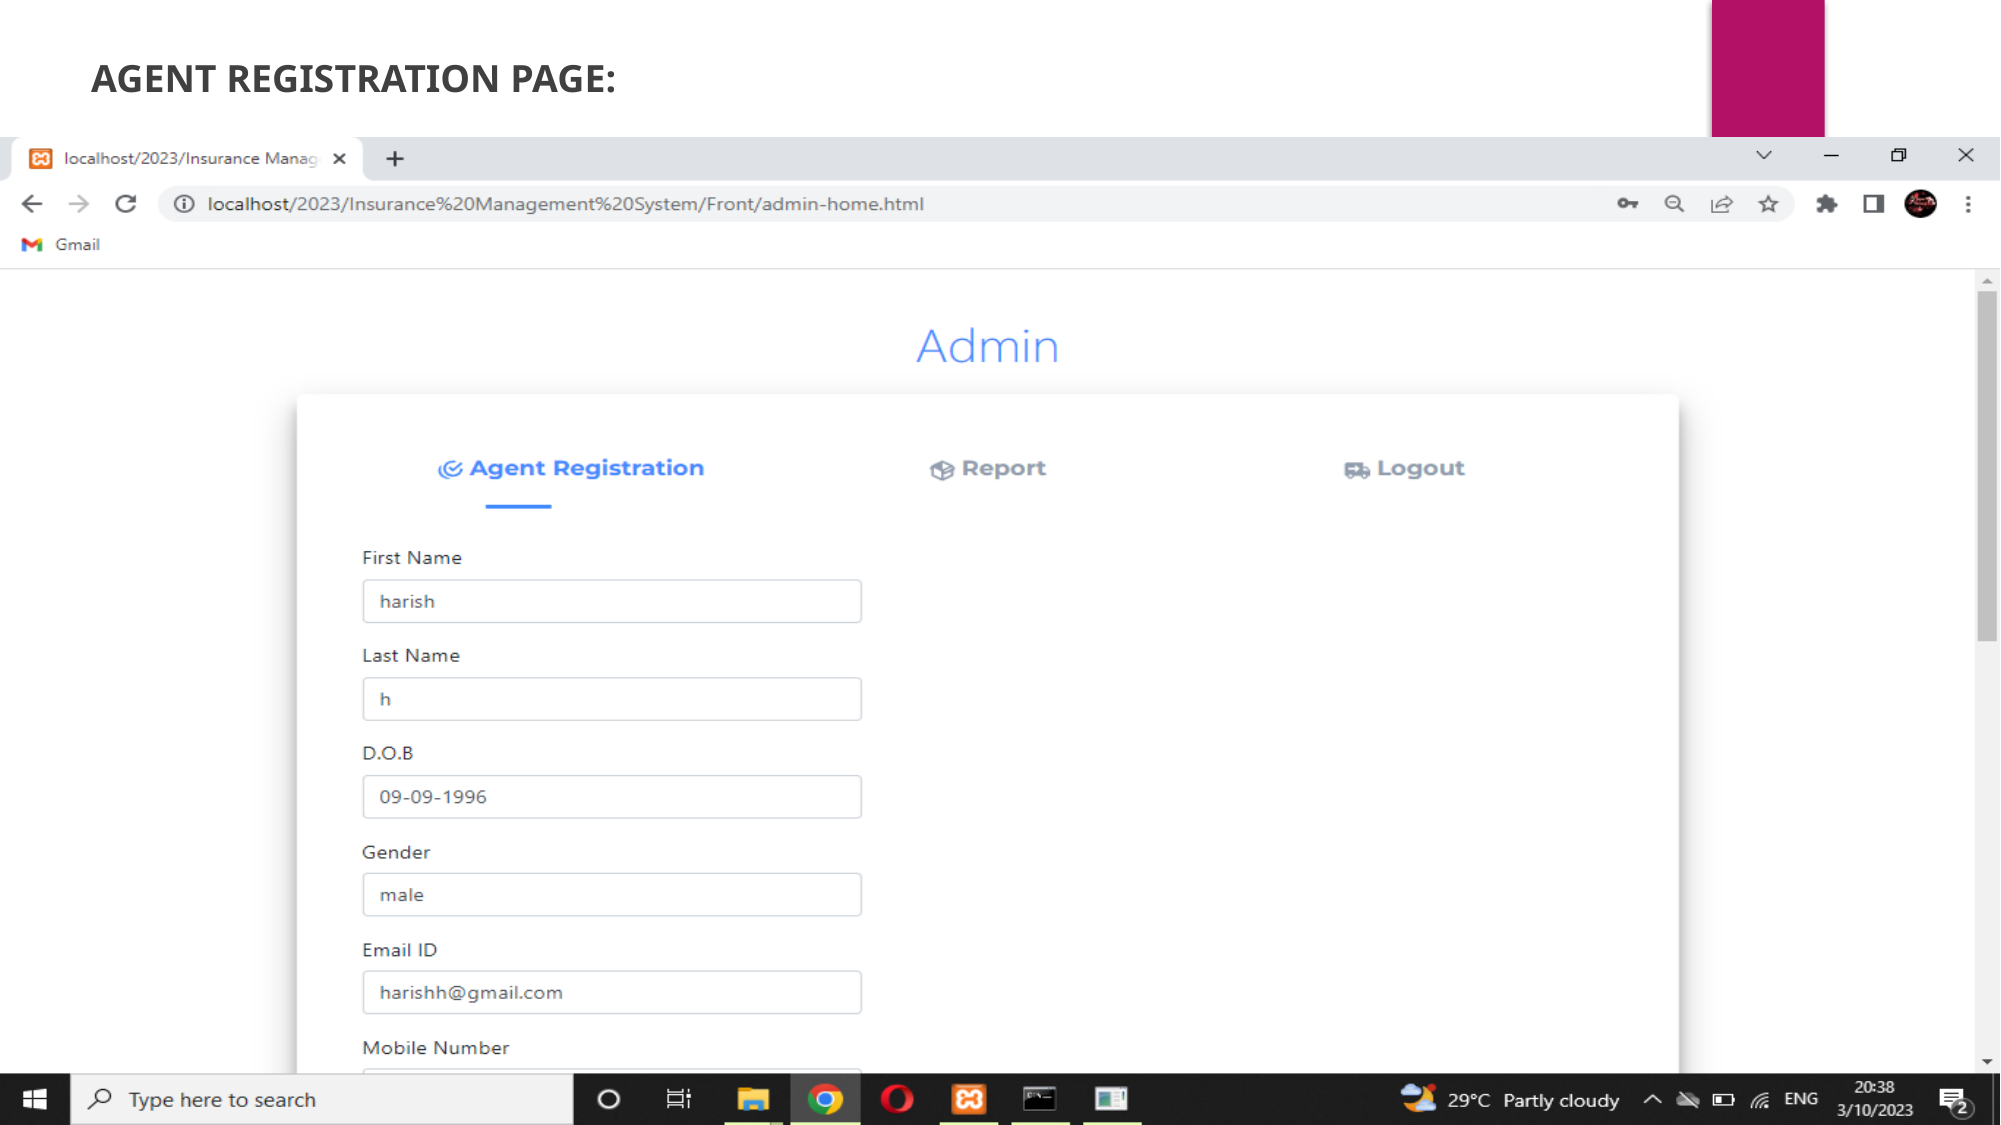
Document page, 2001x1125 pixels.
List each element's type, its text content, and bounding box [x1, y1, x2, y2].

list AGENT REGISTRATION PAGE: [76, 47, 1448, 134]
picture [0, 137, 2000, 1125]
